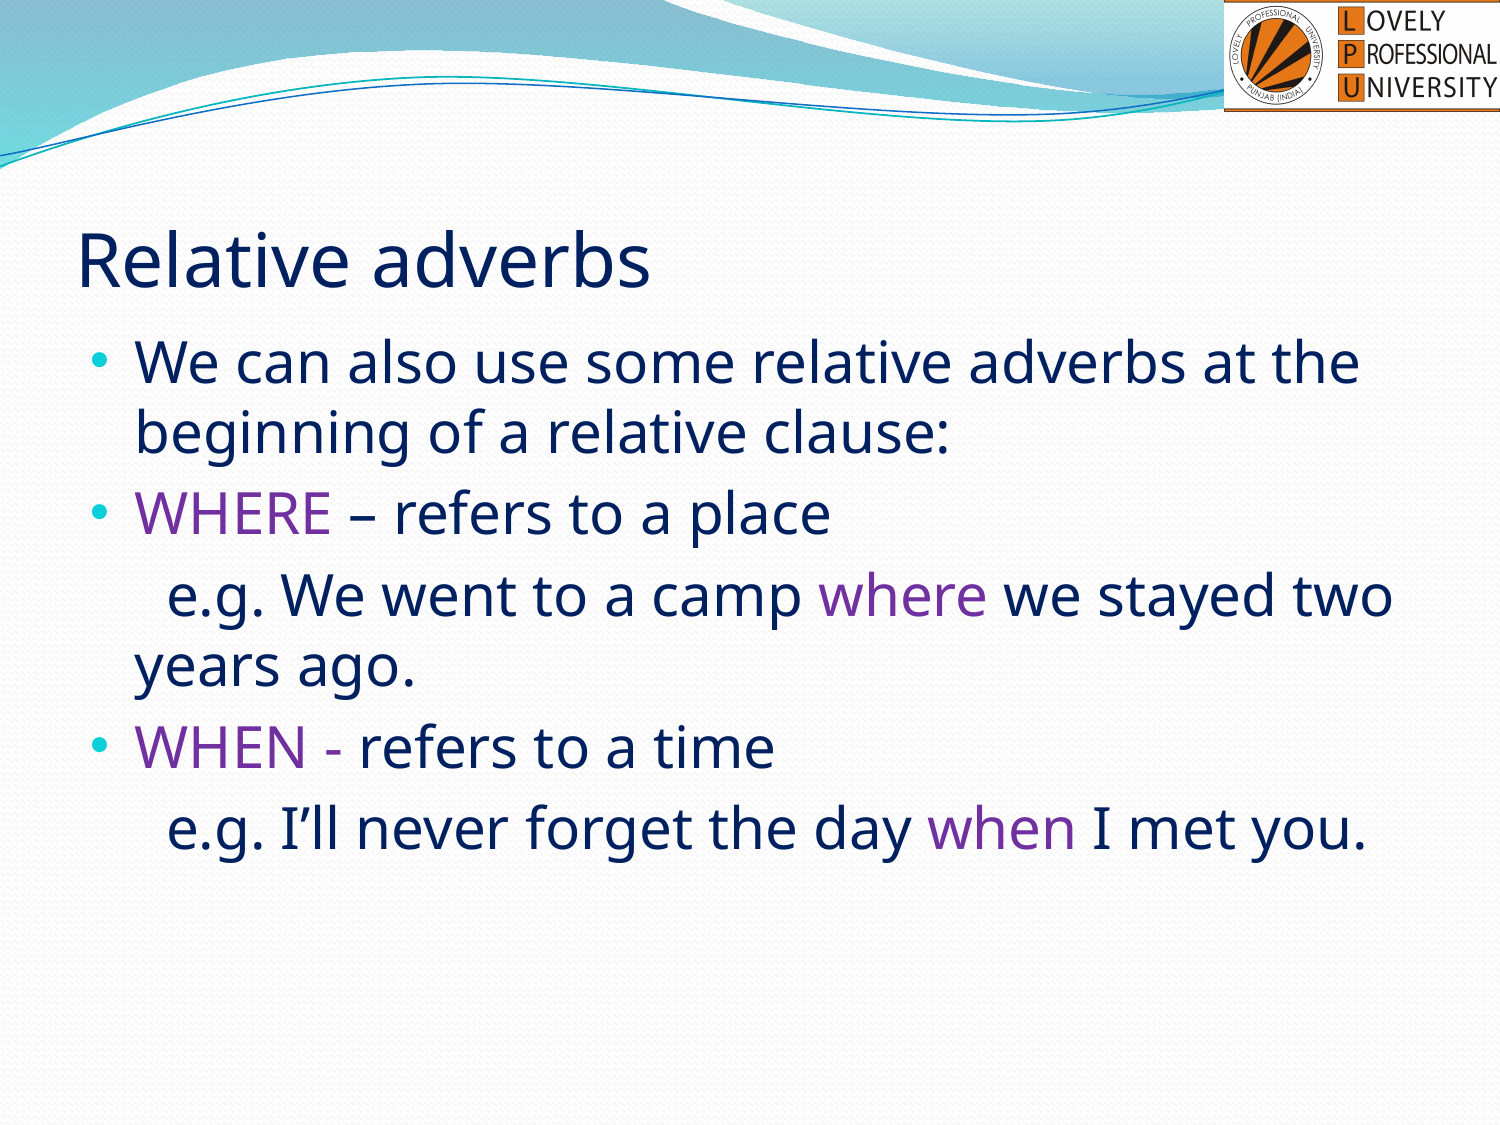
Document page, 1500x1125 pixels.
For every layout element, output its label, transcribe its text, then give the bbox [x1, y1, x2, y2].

picture [1224, 0, 1500, 112]
title Relative adverbs [75, 115, 1425, 303]
list We can also use some relative adverbs at the beginning of a relative clause: WHERE – refers to a place e.g. We went to a camp where we stayed two years ago. WHEN - refers to a time e.g. I’ll never forget the day when I met you. [75, 317, 1425, 1038]
